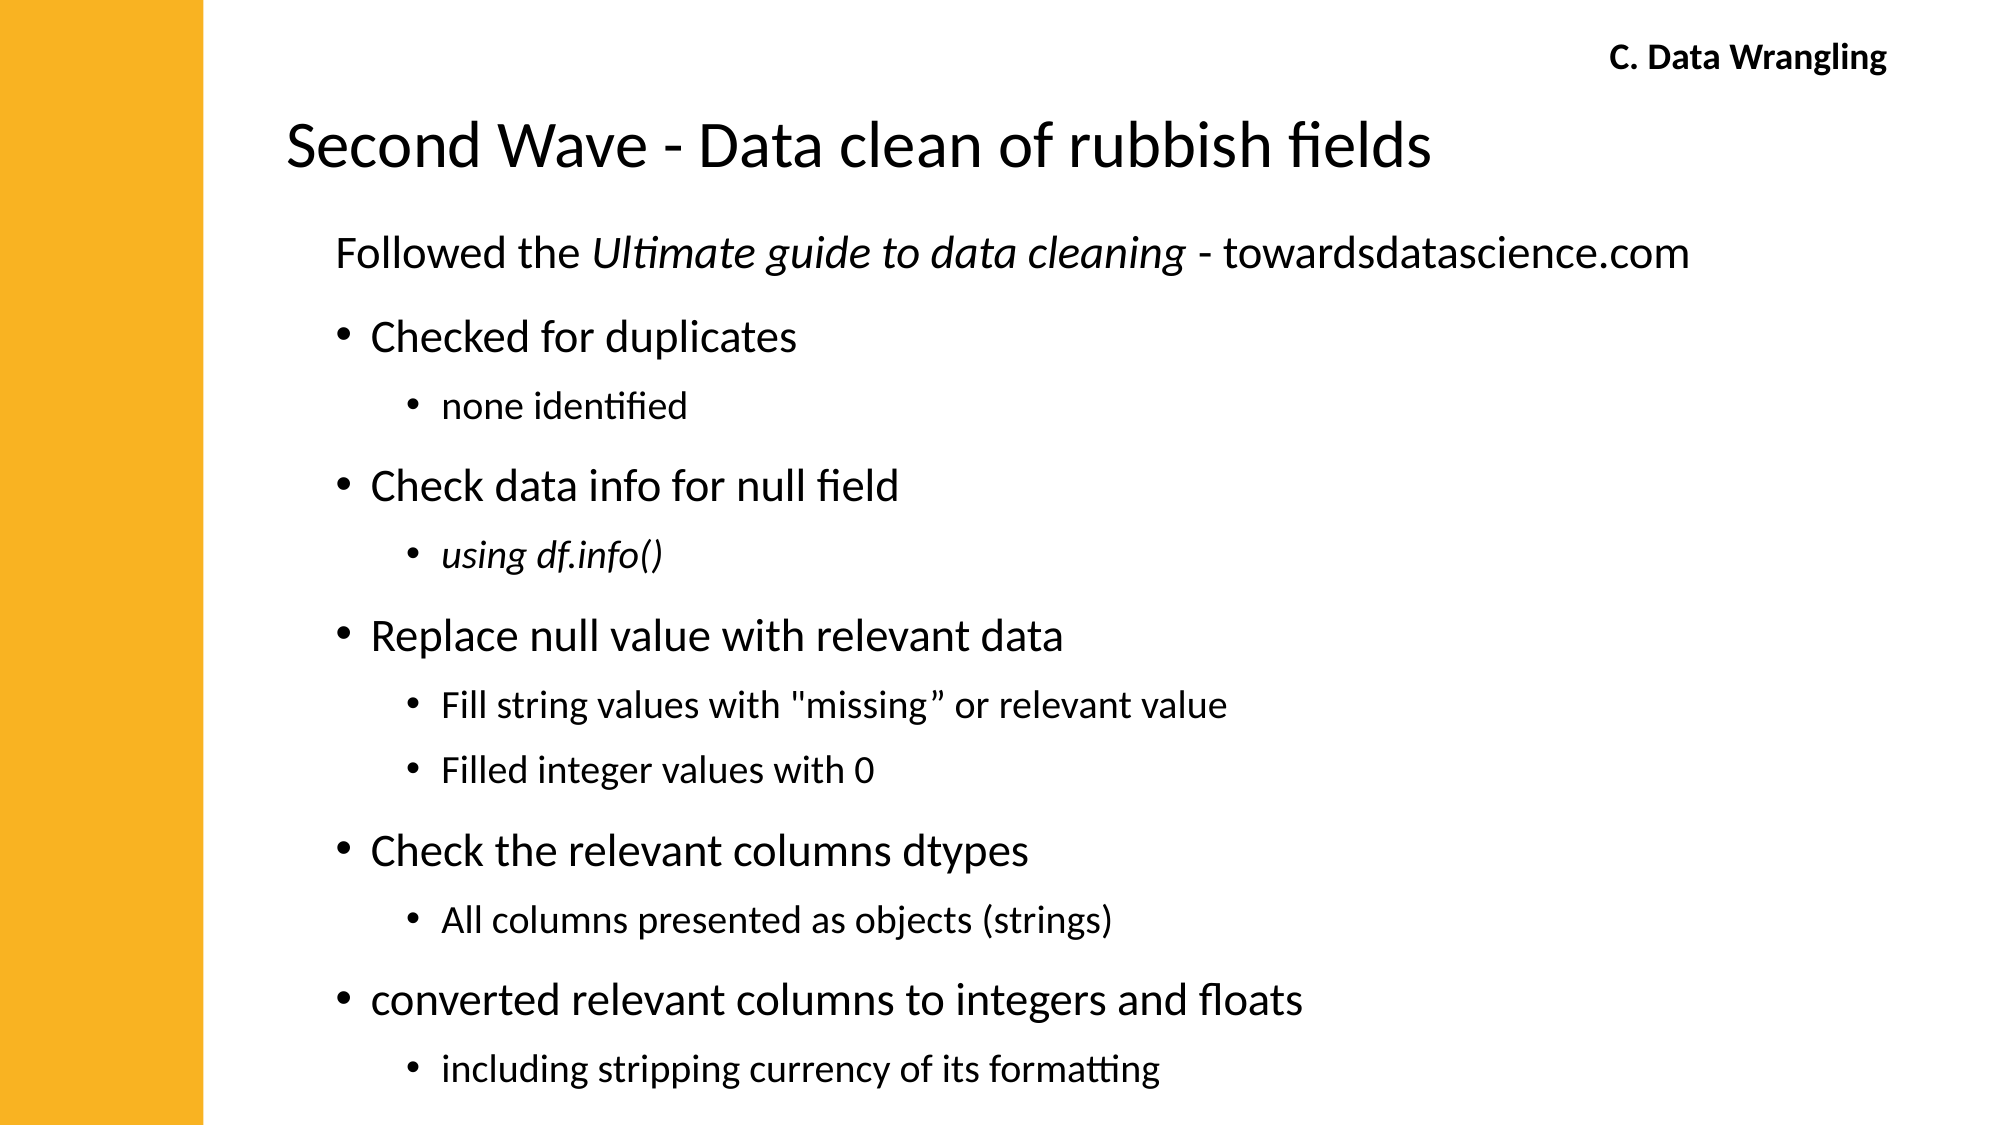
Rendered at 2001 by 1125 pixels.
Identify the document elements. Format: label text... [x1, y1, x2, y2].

text_box [0, 0, 204, 1125]
text_box Second Wave - Data clean of rubbish fields [271, 77, 1464, 188]
text_box C. Data Wrangling [1594, 24, 1903, 85]
list Followed the Ultimate guide to data cleaning - towardsdatascience.com Checked for duplicates none identified Check data info for null field using df.info() Replace null value with relevant data Fill string values with "missing” or relevant value Filled integer values with 0 Check the relevant columns dtypes All columns presented as objects (strings) converted relevant columns to integers and floats including stripping currency of its formatting [320, 203, 1883, 1101]
